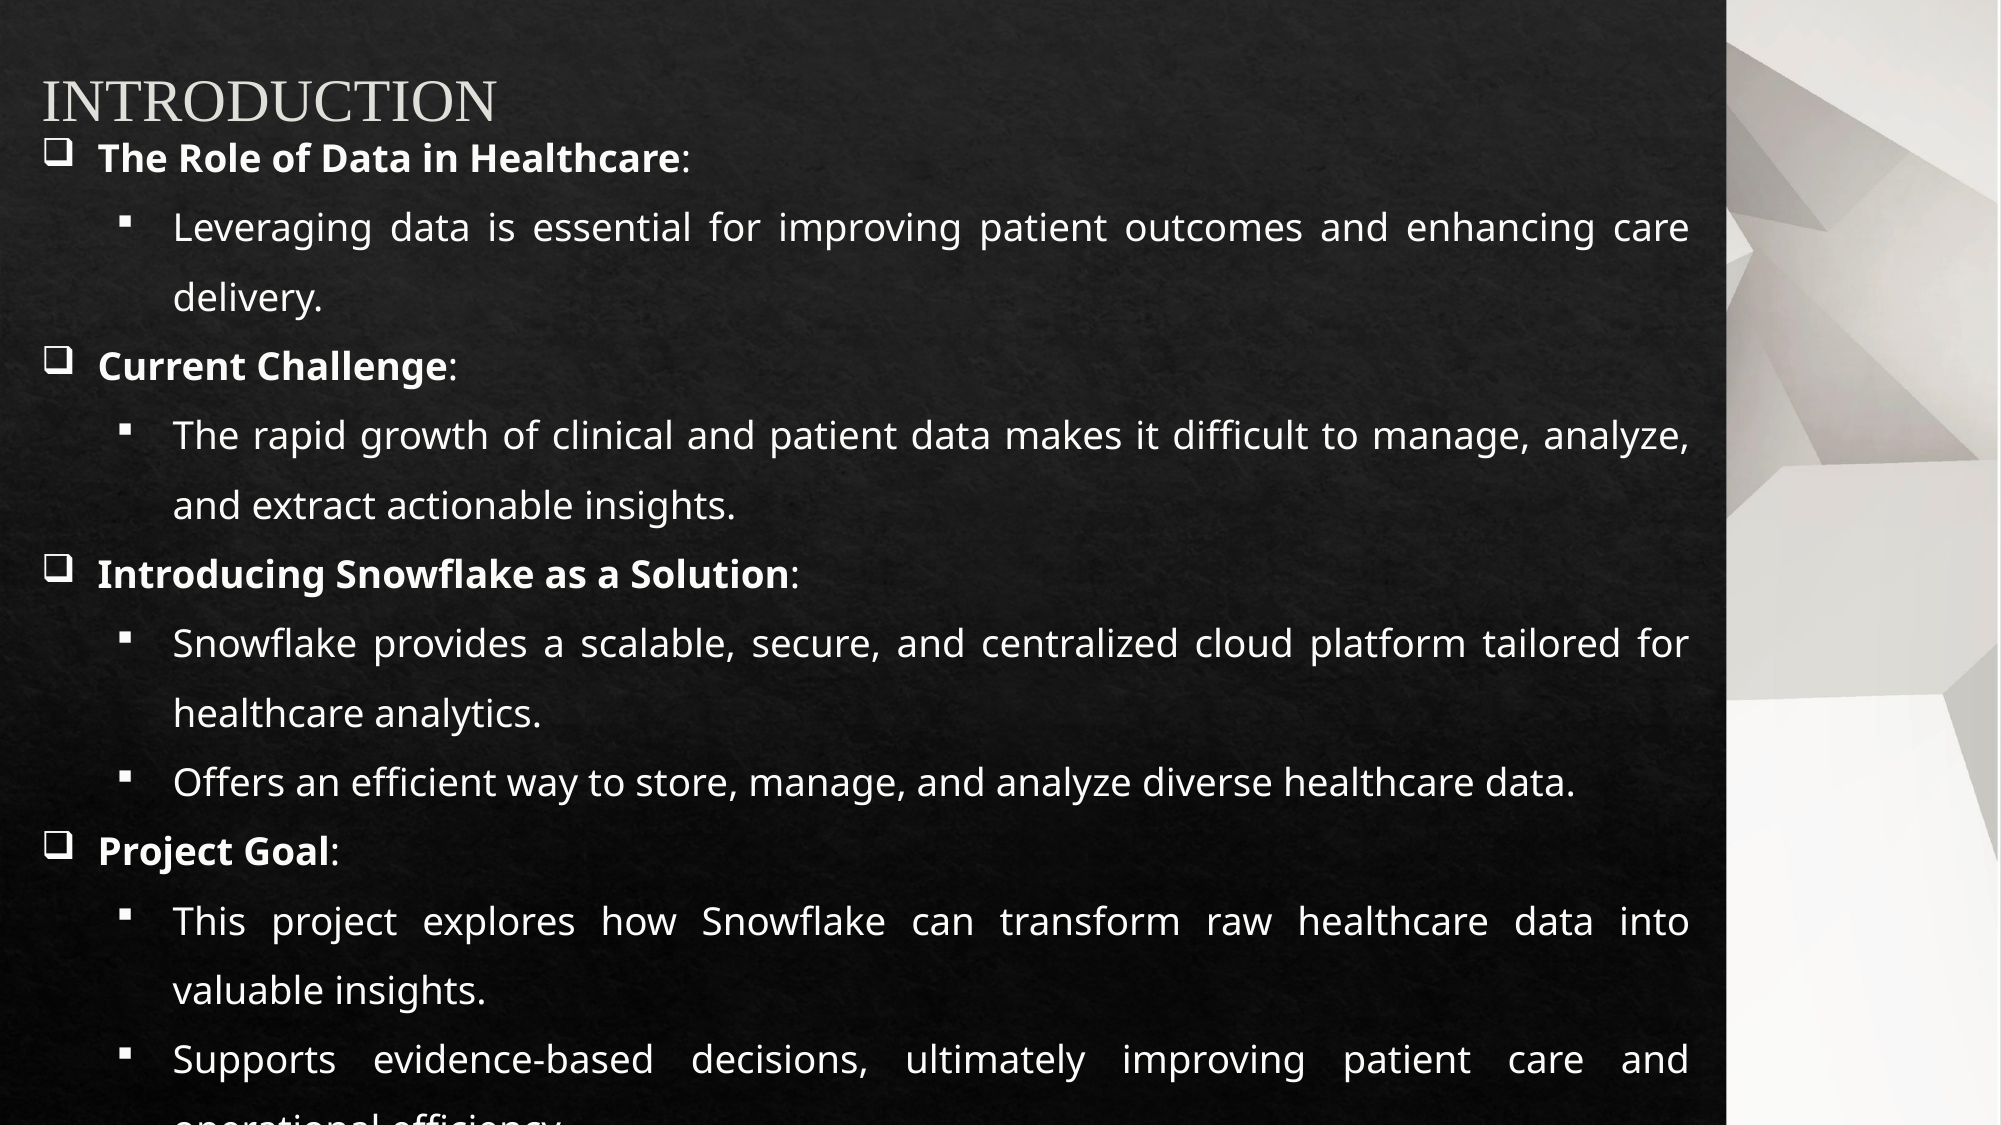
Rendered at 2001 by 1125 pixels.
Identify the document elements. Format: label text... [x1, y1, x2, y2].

picture [1726, 0, 2000, 1125]
text_box The Role of Data in Healthcare: Leveraging data is essential for improving patient outcomes and enhancing care delivery. Current Challenge: The rapid growth of clinical and patient data makes it difficult to manage, analyze, and extract actionable insights. Introducing Snowflake as a Solution: Snowflake provides a scalable, secure, and centralized cloud platform tailored for healthcare analytics. Offers an efficient way to store, manage, and analyze diverse healthcare data. Project Goal: This project explores how Snowflake can transform raw healthcare data into valuable insights. Supports evidence-based decisions, ultimately improving patient care and operational efficiency. [26, 103, 1706, 1125]
text_box INTRODUCTION [26, 0, 966, 103]
